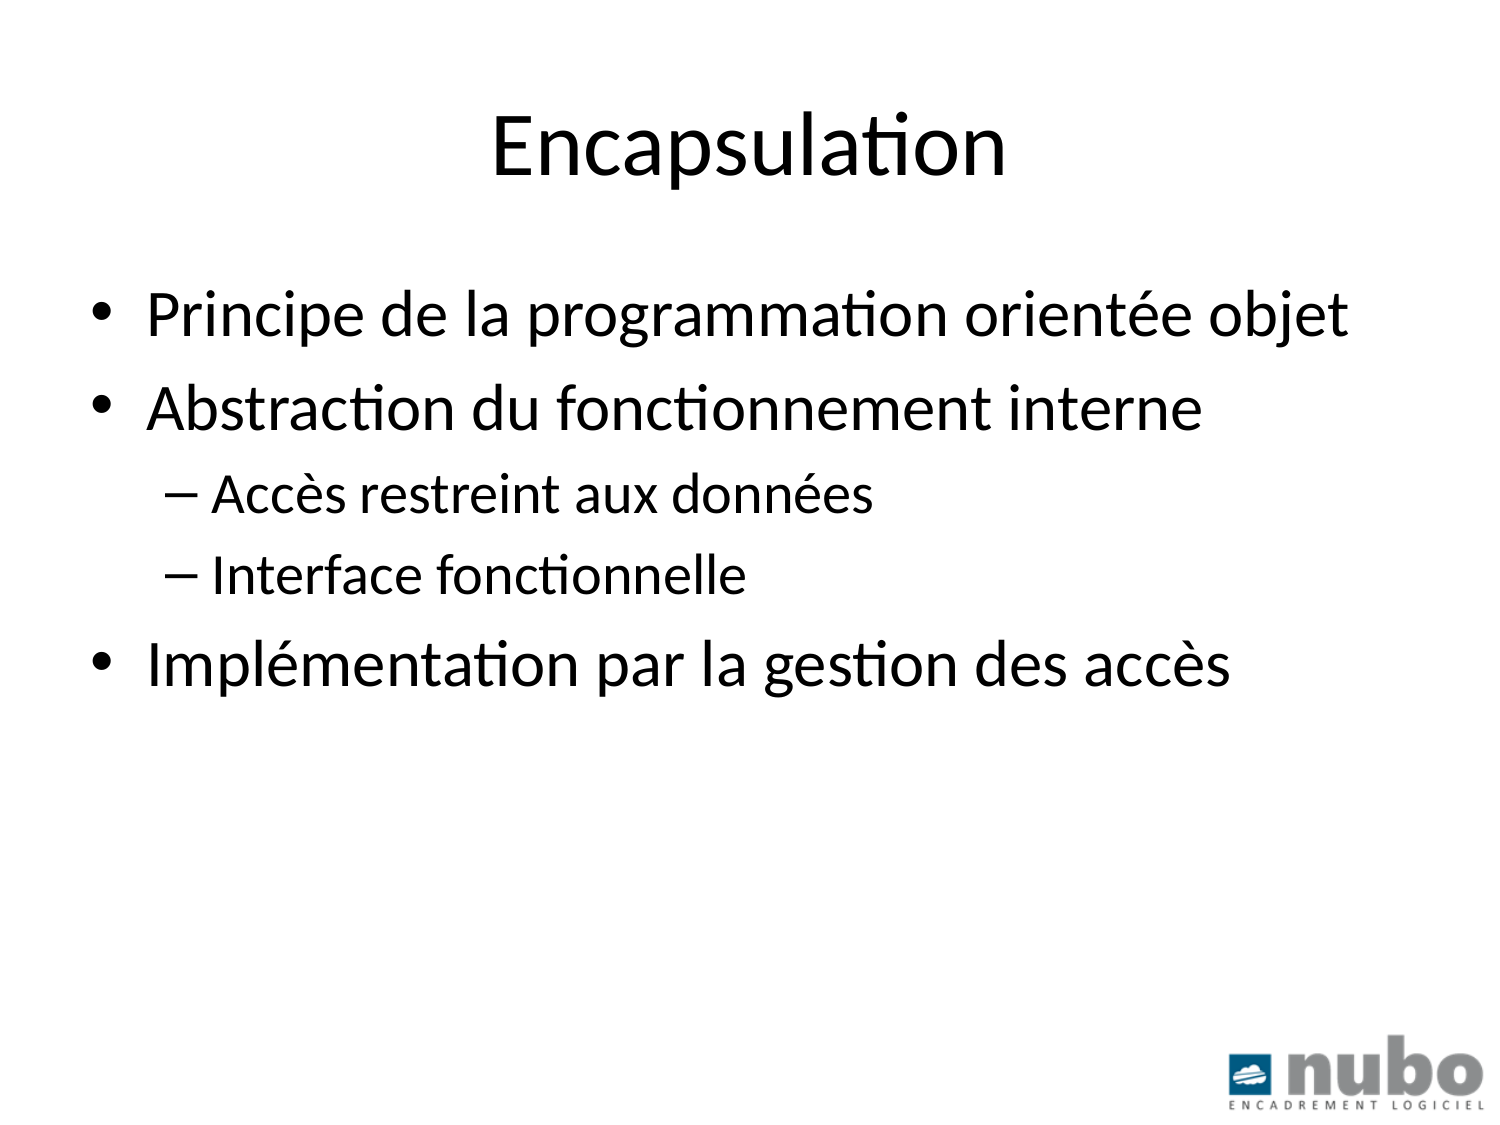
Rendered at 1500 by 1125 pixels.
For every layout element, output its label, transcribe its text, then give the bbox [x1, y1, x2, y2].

title Encapsulation [75, 45, 1425, 233]
list Principe de la programmation orientée objet Abstraction du fonctionnement interne Accès restreint aux données Interface fonctionnelle Implémentation par la gestion des accès [75, 262, 1425, 1005]
picture [1226, 1032, 1488, 1113]
